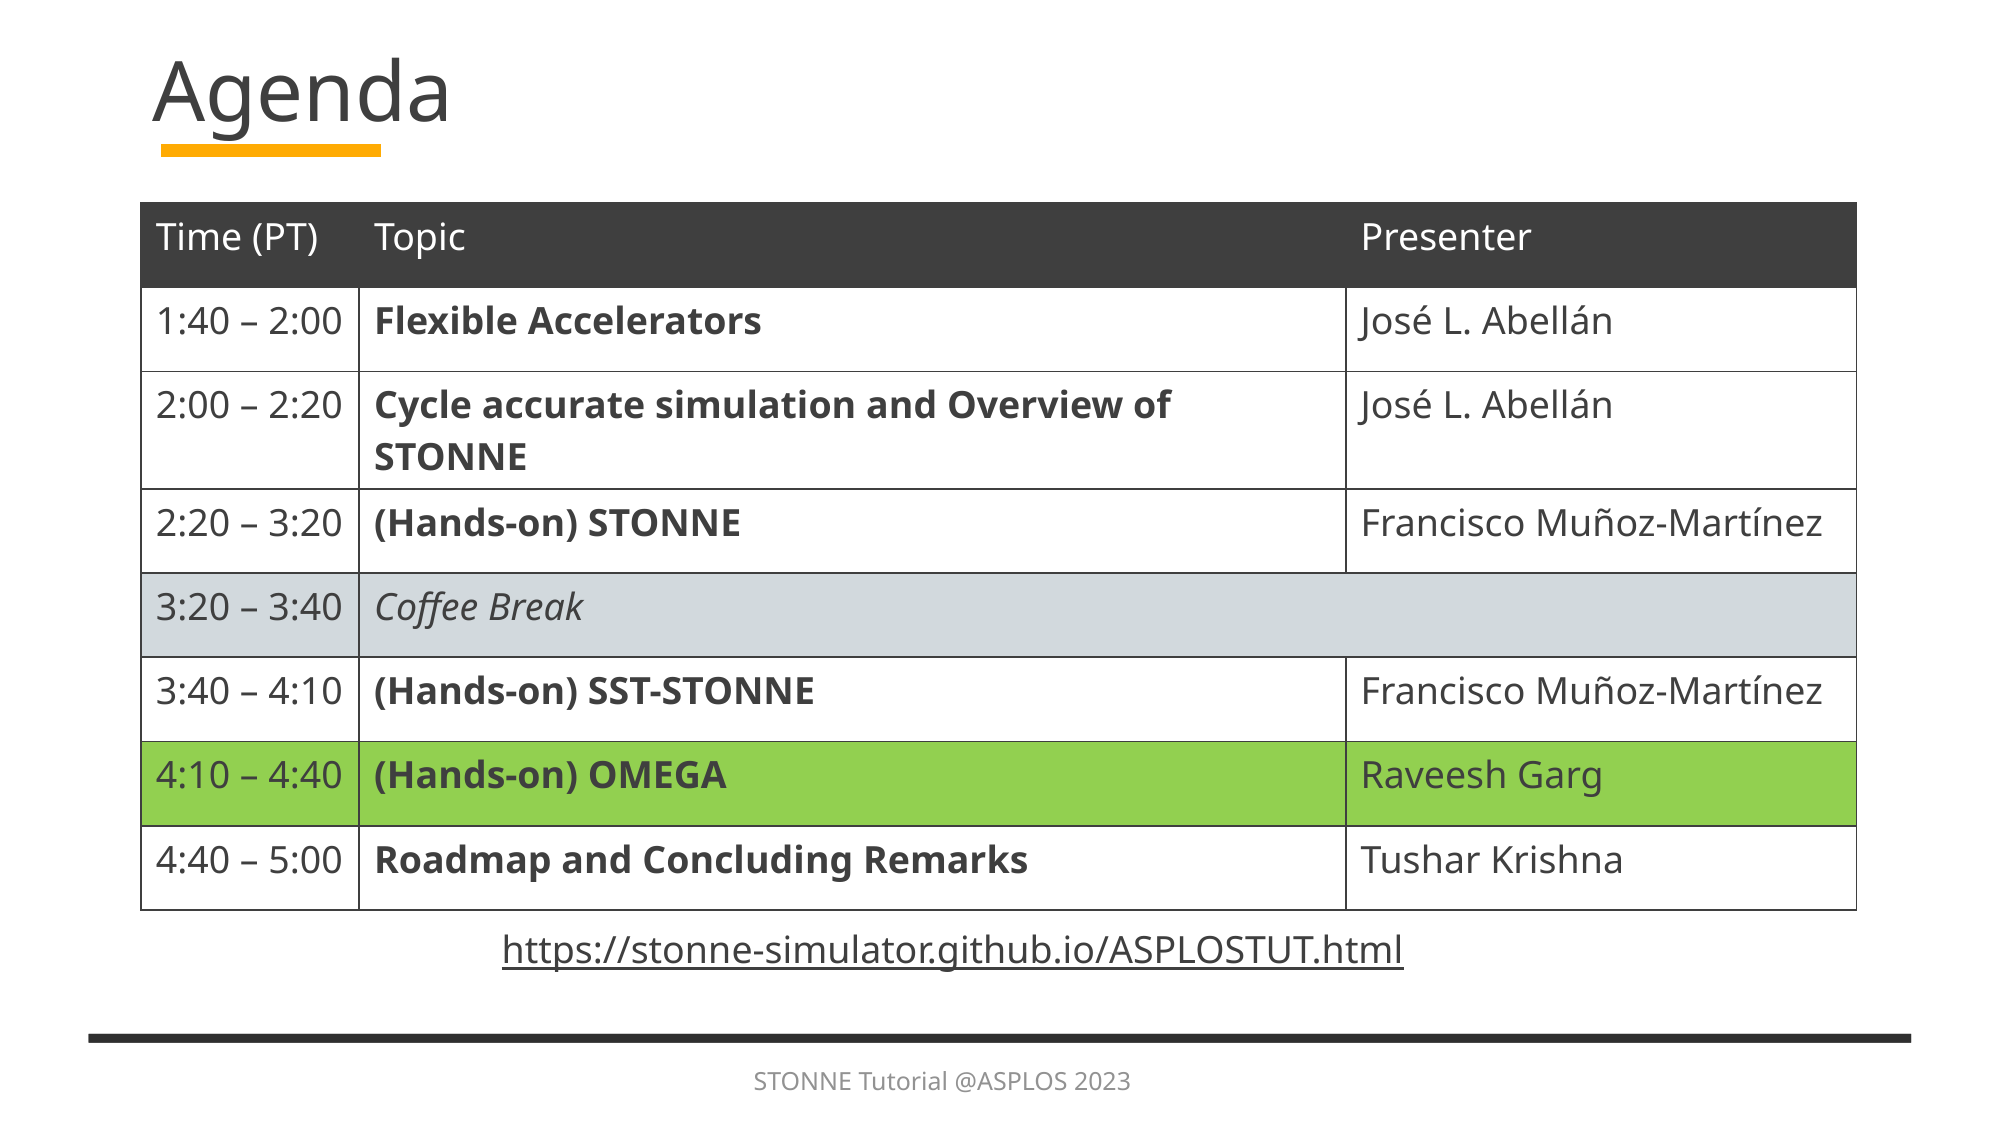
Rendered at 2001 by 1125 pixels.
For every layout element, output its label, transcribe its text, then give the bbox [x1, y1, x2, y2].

table_cell Francisco Muñoz-Martínez [1347, 658, 1856, 741]
table_cell Cycle accurate simulation and Overview of STONNE [360, 372, 1345, 488]
table_header Topic [360, 204, 1345, 286]
table_cell 1:40 – 2:00 [142, 288, 358, 371]
table_cell Raveesh Garg [1347, 742, 1856, 825]
table_cell 3:40 – 4:10 [142, 658, 358, 741]
table_cell 4:40 – 5:00 [142, 827, 358, 909]
text_box https://stonne-simulator.github.io/ASPLOSTUT.html [486, 918, 1514, 985]
table_cell Tushar Krishna [1347, 827, 1856, 909]
table_cell José L. Abellán [1347, 372, 1856, 488]
table_cell José L. Abellán [1347, 288, 1856, 371]
table_cell Francisco Muñoz-Martínez [1347, 490, 1856, 572]
table_header Presenter [1347, 204, 1856, 286]
table_cell (Hands-on) OMEGA [360, 742, 1345, 825]
table_cell 3:20 – 3:40 [142, 574, 358, 656]
table_cell (Hands-on) STONNE [360, 490, 1345, 572]
table_cell 4:10 – 4:40 [142, 742, 358, 825]
footer STONNE Tutorial @ASPLOS 2023 [339, 1050, 1566, 1111]
table_cell 2:20 – 3:20 [142, 490, 358, 572]
title Agenda [137, 42, 1863, 151]
table_cell Coffee Break [360, 574, 1856, 656]
table_cell Roadmap and Concluding Remarks [360, 827, 1345, 909]
table_cell Flexible Accelerators [360, 288, 1345, 371]
table_cell 2:00 – 2:20 [142, 372, 358, 488]
table_header Time (PT) [142, 204, 358, 286]
table_cell (Hands-on) SST-STONNE [360, 658, 1345, 741]
